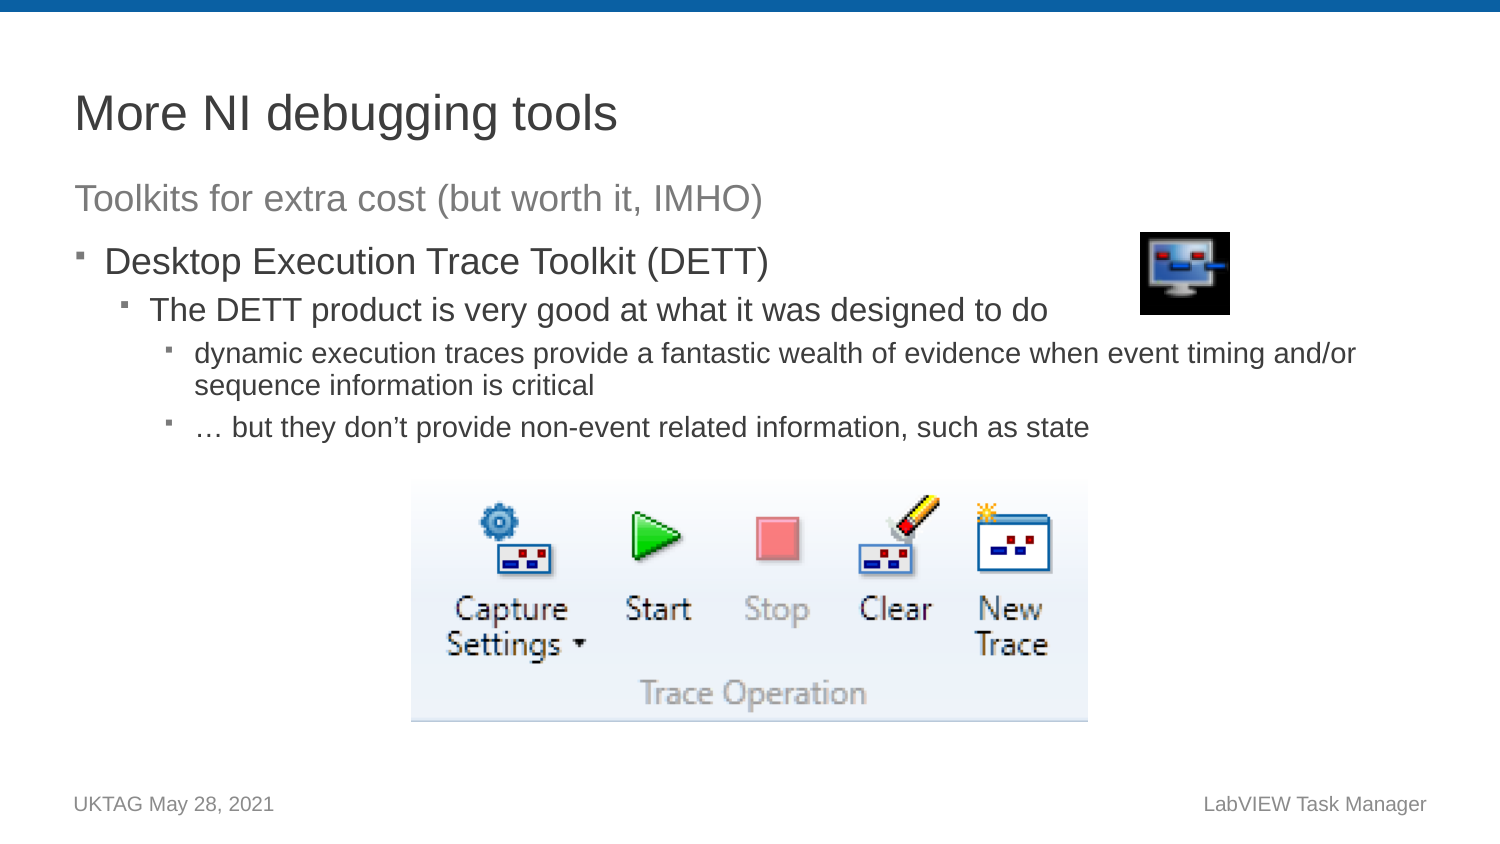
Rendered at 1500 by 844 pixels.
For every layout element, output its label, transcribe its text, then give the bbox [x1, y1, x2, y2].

picture [410, 479, 1088, 722]
list Toolkits for extra cost (but worth it, IMHO) [74, 176, 1425, 222]
picture [1140, 232, 1230, 315]
title More NI debugging tools [74, 42, 1425, 176]
list Desktop Execution Trace Toolkit (DETT) The DETT product is very good at what it was designed to do dynamic execution traces provide a fantastic wealth of evidence when event timing and/or sequence information is critical … but they don’t provide non-event related information, such as state [74, 229, 1425, 722]
